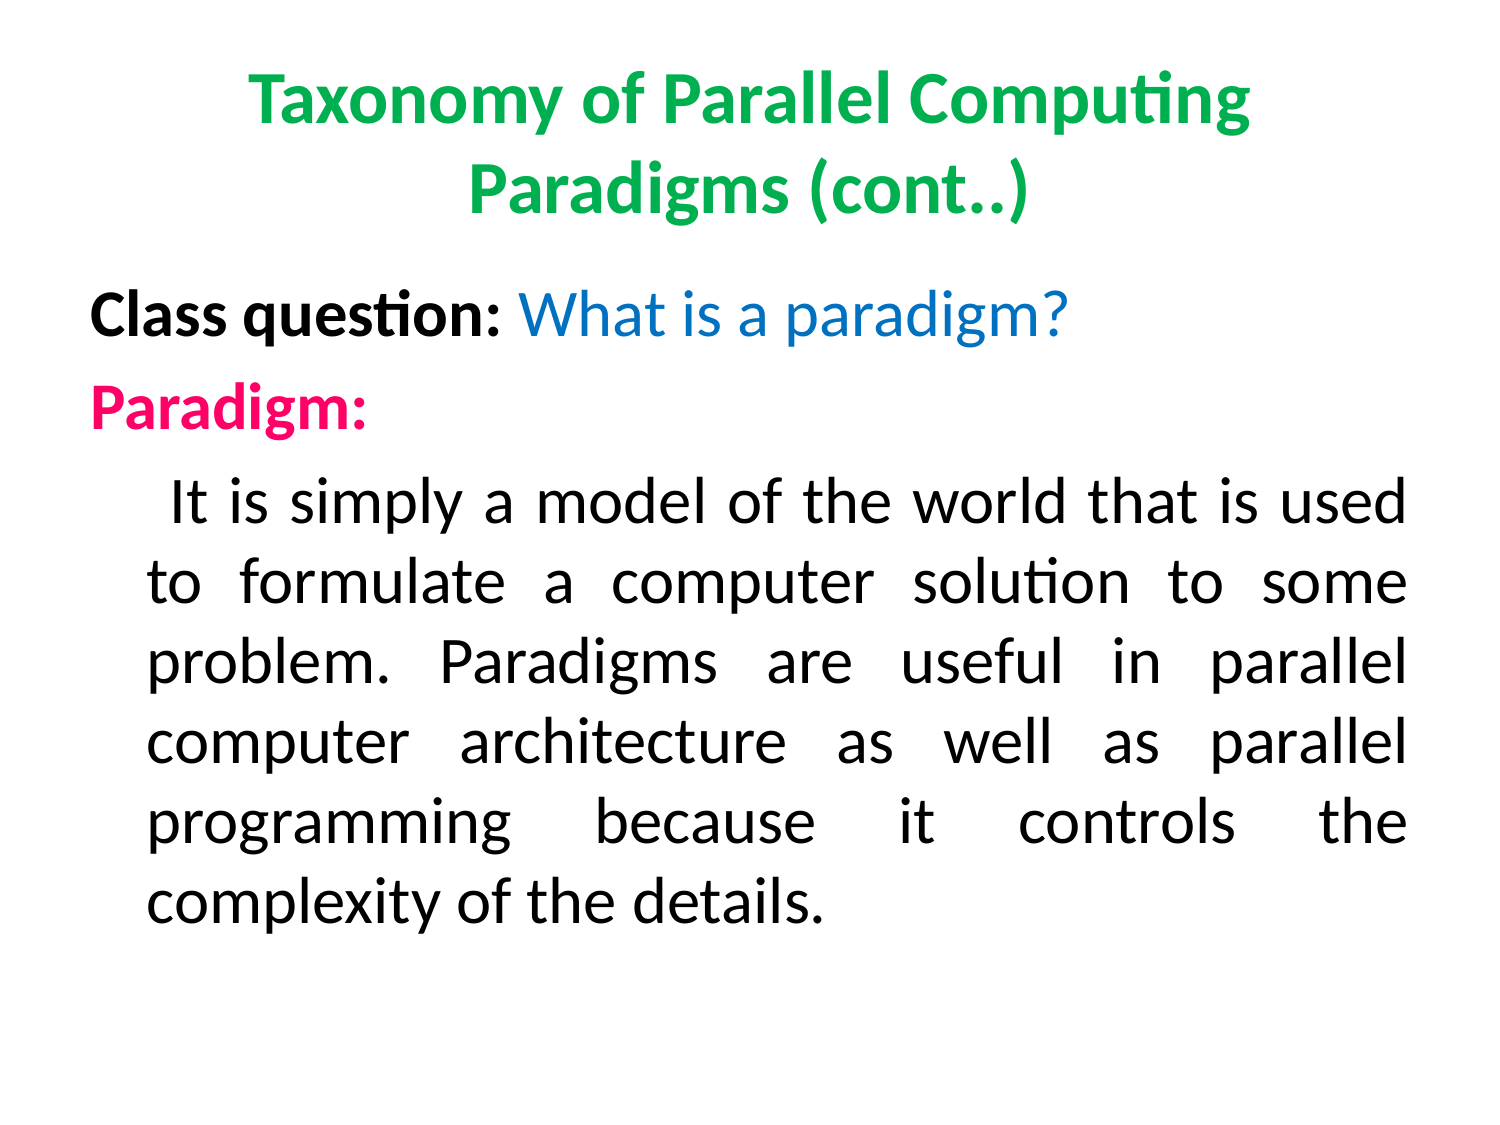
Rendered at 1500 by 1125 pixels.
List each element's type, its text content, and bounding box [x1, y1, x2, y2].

title Taxonomy of Parallel Computing Paradigms (cont..) [75, 45, 1425, 233]
list Class question: What is a paradigm? Paradigm: It is simply a model of the world that is used to formulate a computer solution to some problem. Paradigms are useful in parallel computer architecture as well as parallel programming because it controls the complexity of the details. [75, 262, 1425, 1005]
